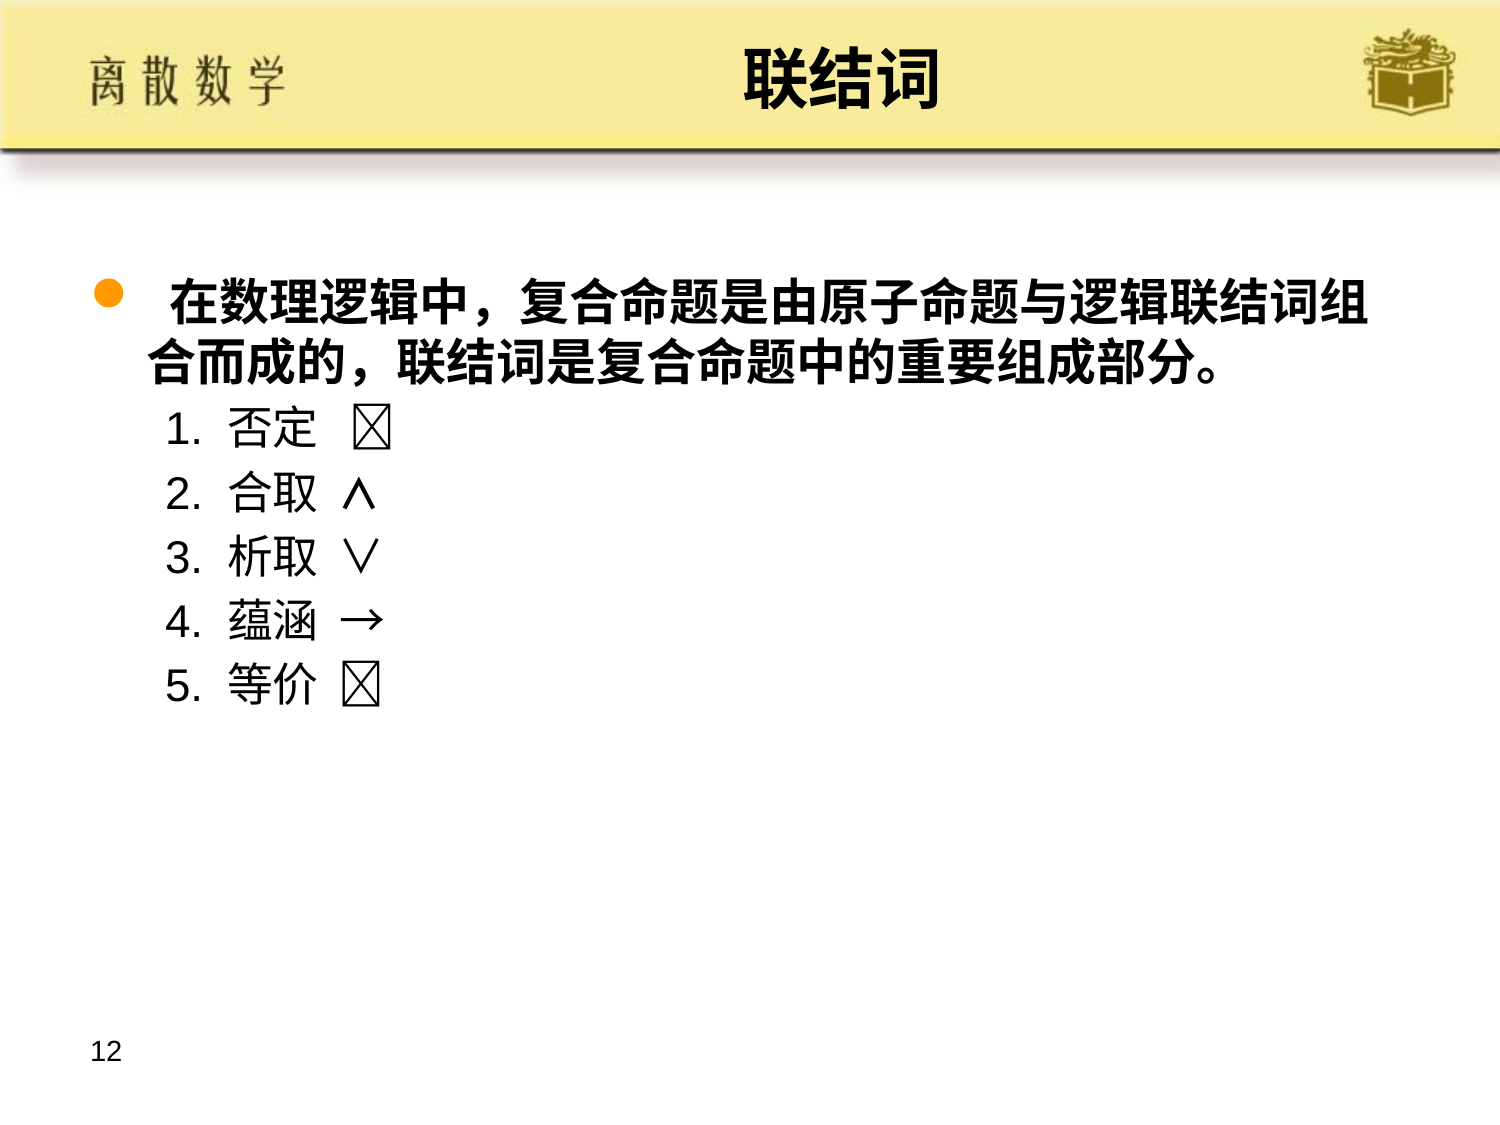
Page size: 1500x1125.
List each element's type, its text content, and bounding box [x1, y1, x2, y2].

picture [0, 0, 1500, 1125]
list 在数理逻辑中，复合命题是由原子命题与逻辑联结词组合而成的，联结词是复合命题中的重要组成部分。 1. 否定  2. 合取 ∧ 3. 析取 ∨ 4. 蕴涵 → 5. 等价  [75, 262, 1425, 1005]
slide_number 12 [75, 1024, 425, 1103]
title 联结词 [324, 42, 1329, 112]
